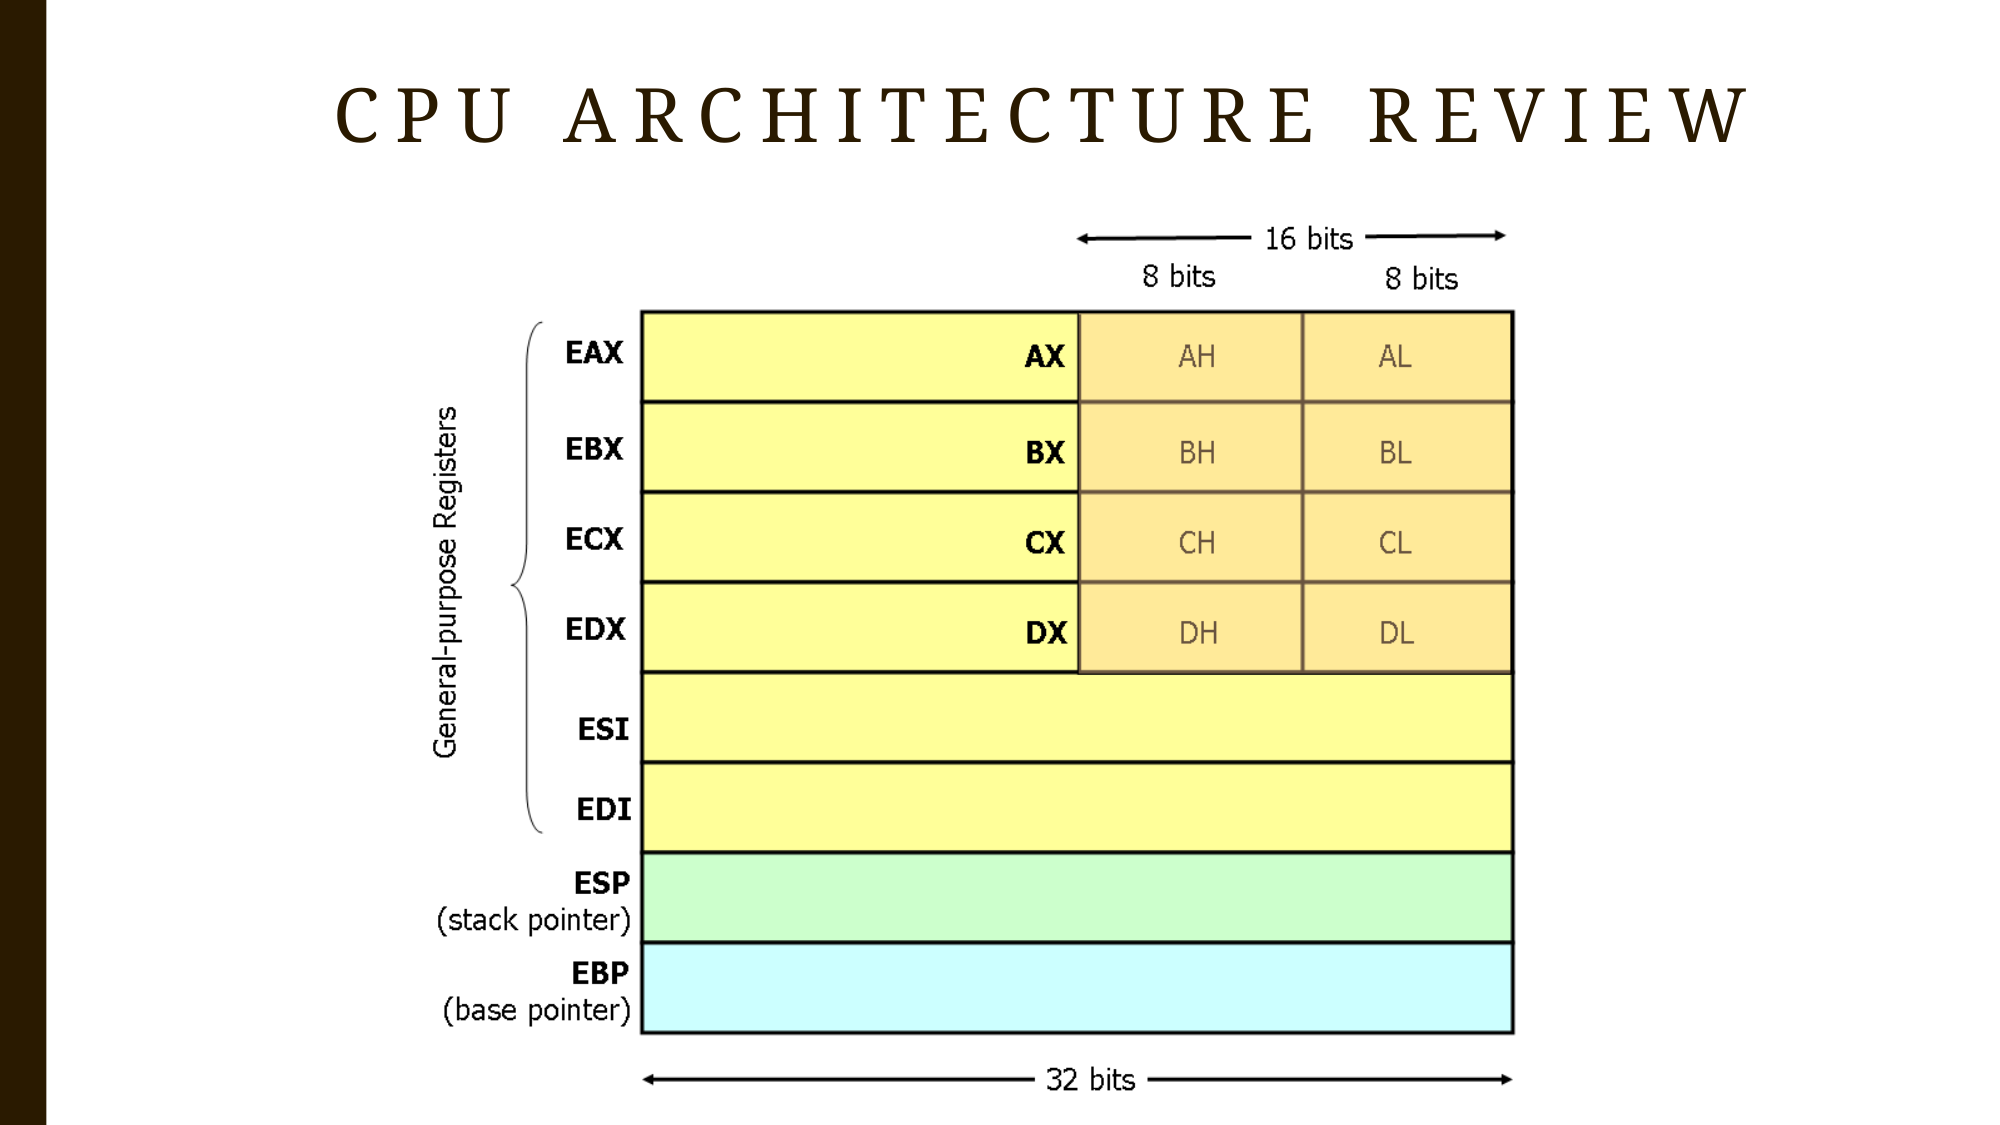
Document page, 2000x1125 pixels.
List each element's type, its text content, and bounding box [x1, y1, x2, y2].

picture [362, 212, 1563, 1113]
text_box CPU architecture review [205, 62, 1876, 175]
